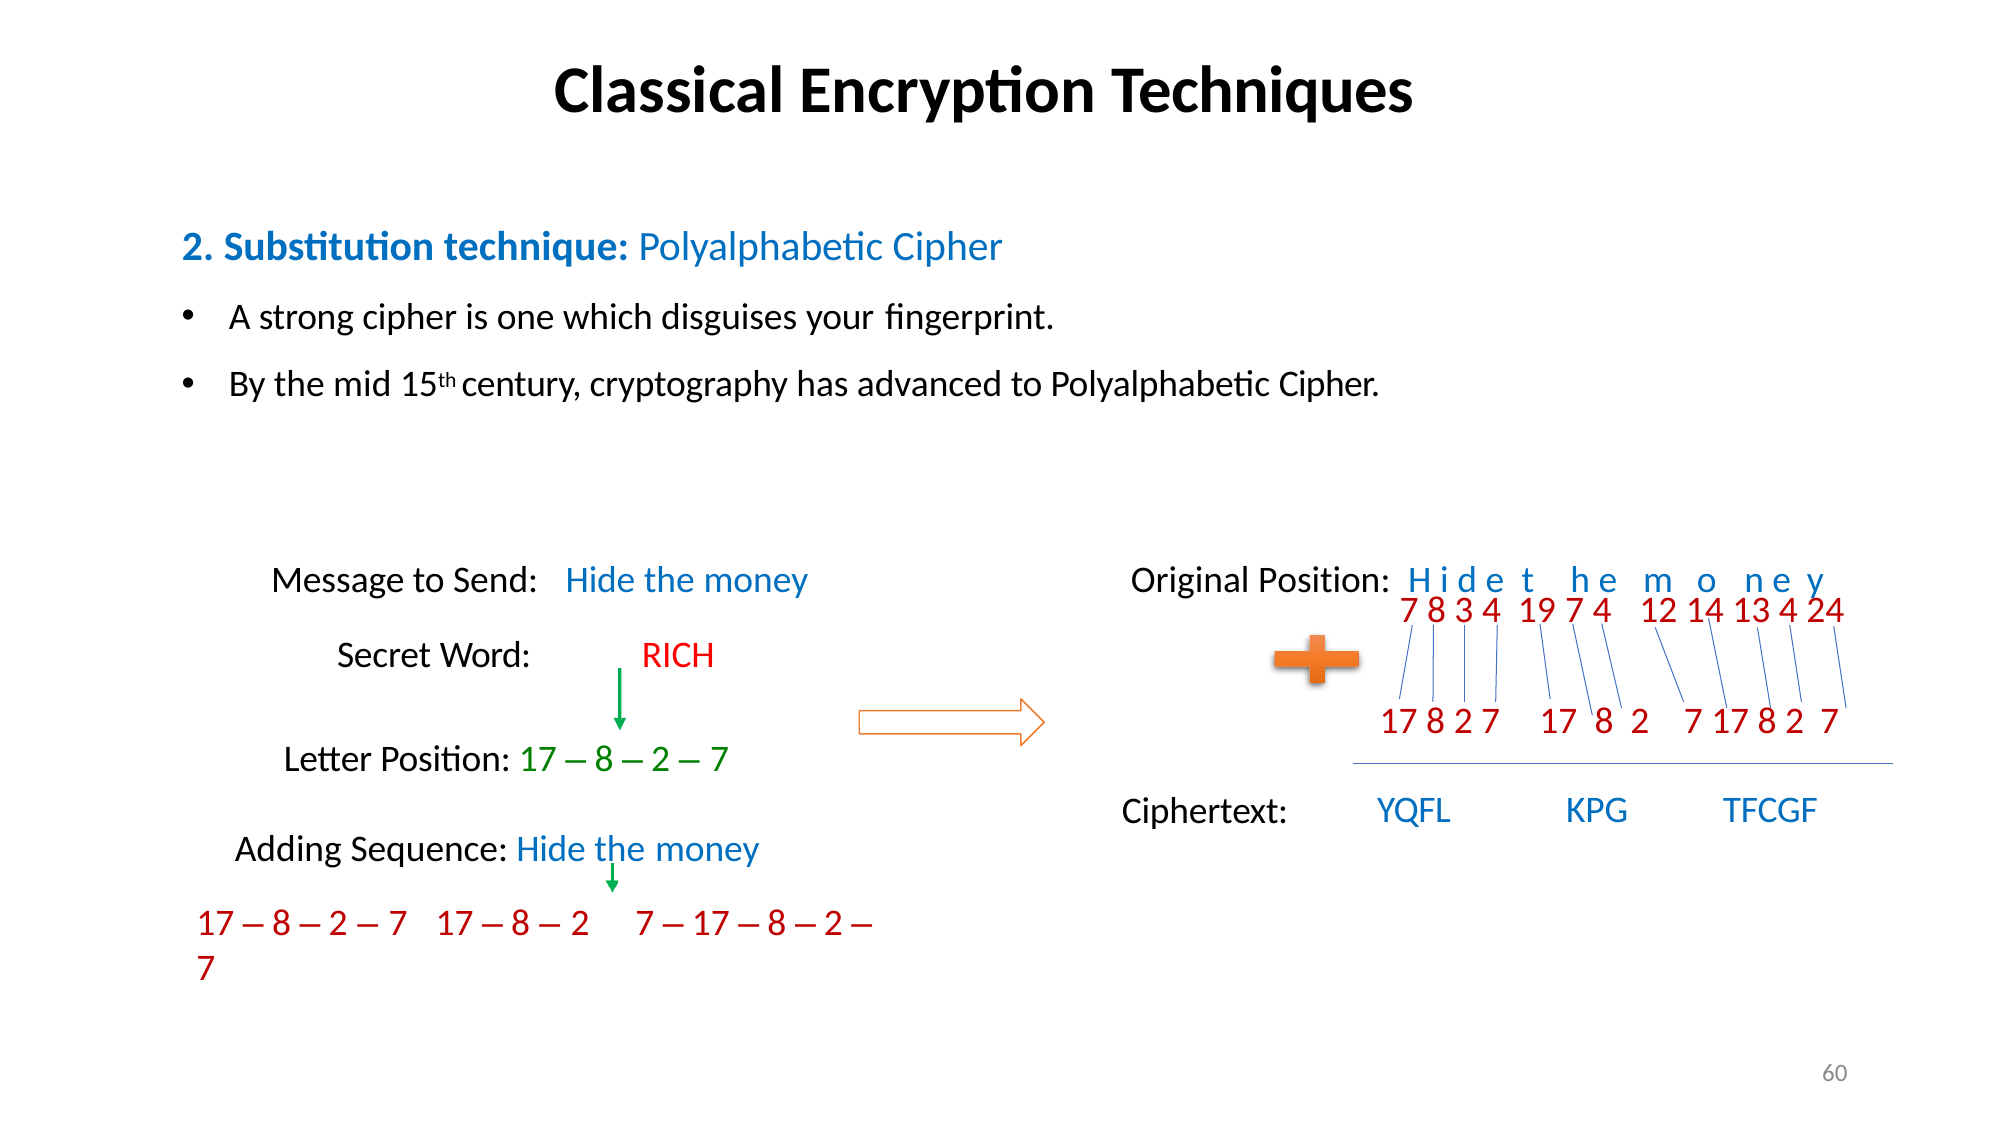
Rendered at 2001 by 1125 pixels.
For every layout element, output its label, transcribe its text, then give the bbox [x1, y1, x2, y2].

text_box Adding Sequence: Hide the money 17 – 8 – 2 – 7 17 – 8 – 2 7 – 17 – 8 – 2 – 7 [194, 822, 894, 988]
text_box Ciphertext: [1119, 784, 1293, 832]
slide_number 60 [1815, 1060, 1854, 1125]
text_box 7 8 3 4 19 7 4 12 14 13 4 24 [1397, 583, 1846, 631]
text_box Message to Send: [268, 552, 542, 600]
text_box Secret Word: RICH Letter Position: 17 – 8 – 2 – 7 [281, 627, 738, 779]
title Classical Encryption Techniques [552, 43, 1424, 234]
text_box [1265, 630, 1367, 694]
text_box o n e y [1694, 552, 1835, 583]
text_box Original Position: H i d e t h e m [1128, 552, 1674, 600]
text_box 17 8 2 7 17 8 2 7 17 8 2 7 YQFL KPG TFCGF [1375, 694, 1856, 831]
text_box Hide the money [563, 552, 812, 600]
text_box 2. Substitution technique: Polyalphabetic Cipher A strong cipher is one which disguises your fingerprint. By the mid 15th century, cryptography has advanced to Polyalphabetic Cipher. [173, 189, 1415, 405]
text_box [859, 698, 1045, 746]
